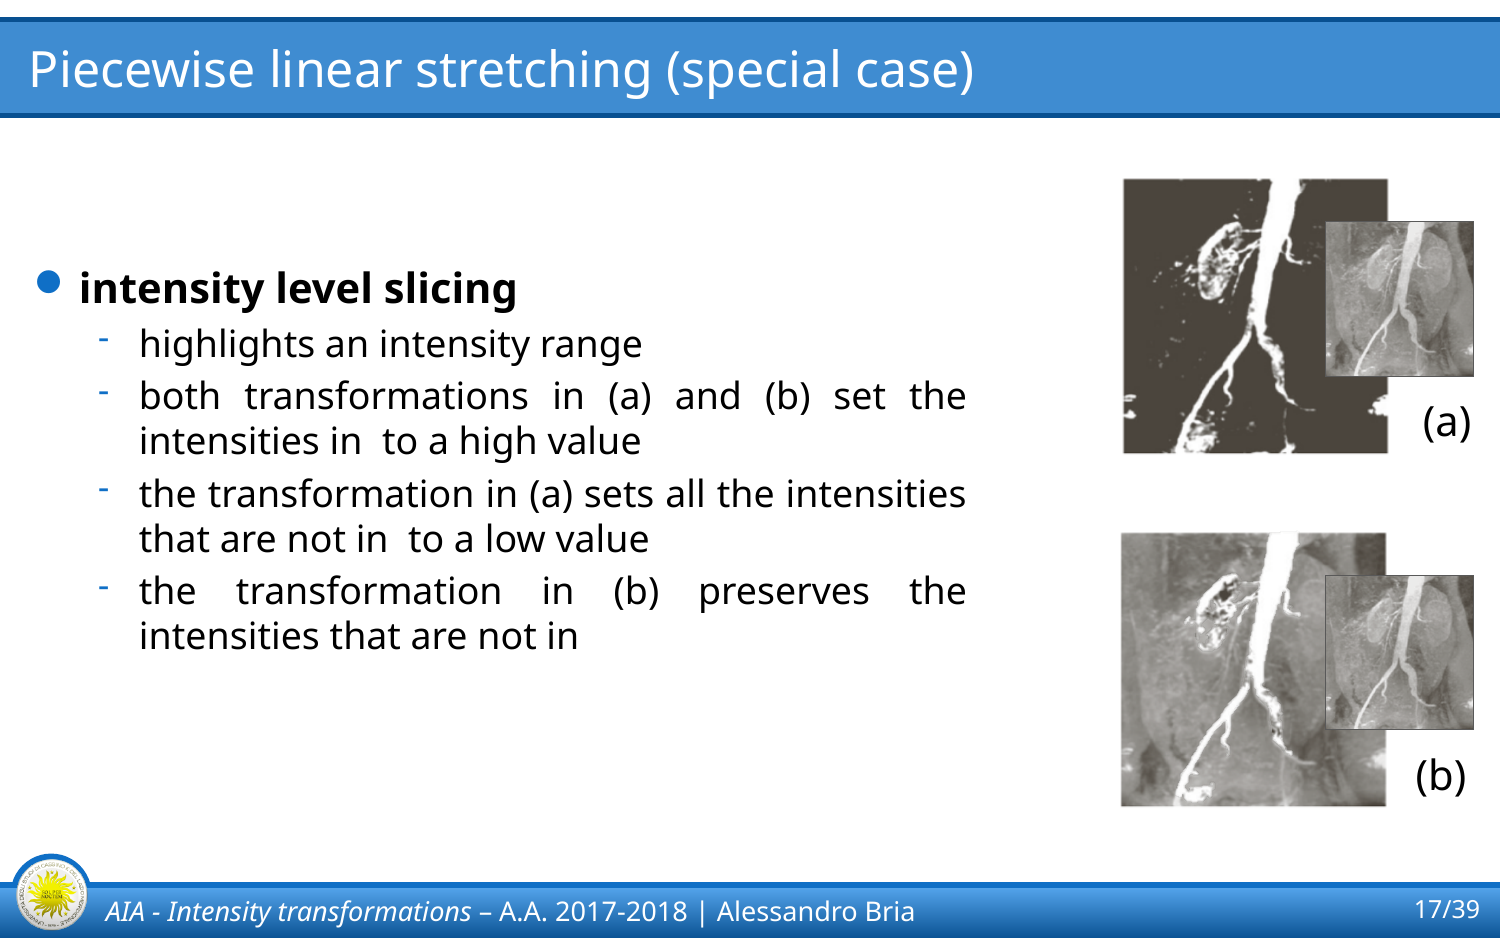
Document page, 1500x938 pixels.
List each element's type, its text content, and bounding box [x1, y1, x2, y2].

picture [1118, 511, 1391, 818]
title Piecewise linear stretching (special case) [0, 18, 1500, 117]
picture [1120, 160, 1474, 467]
text_box (b) [1400, 741, 1481, 807]
text_box (a) [1408, 387, 1487, 453]
picture [15, 858, 88, 931]
picture [1395, 575, 1474, 731]
